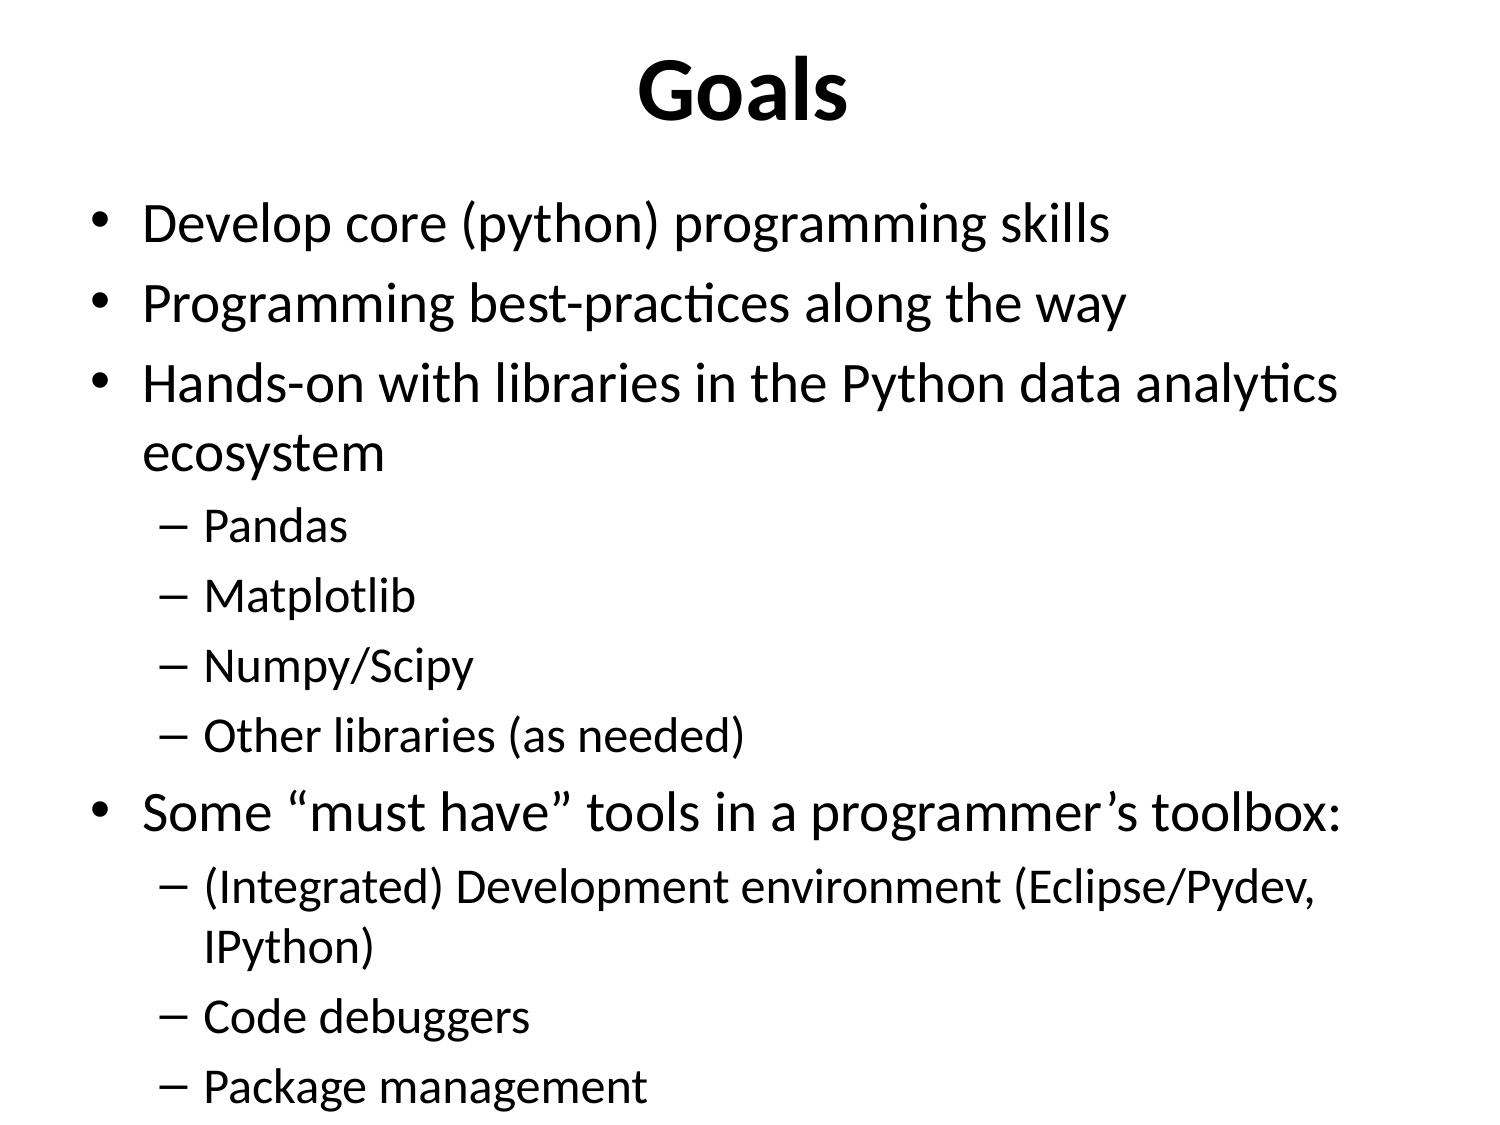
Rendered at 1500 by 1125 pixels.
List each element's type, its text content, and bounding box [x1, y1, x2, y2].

list Develop core (python) programming skills Programming best-practices along the way Hands-on with libraries in the Python data analytics ecosystem Pandas Matplotlib Numpy/Scipy Other libraries (as needed) Some “must have” tools in a programmer’s toolbox: (Integrated) Development environment (Eclipse/Pydev, IPython) Code debuggers Package management [75, 177, 1425, 1125]
title Goals [68, 0, 1419, 178]
